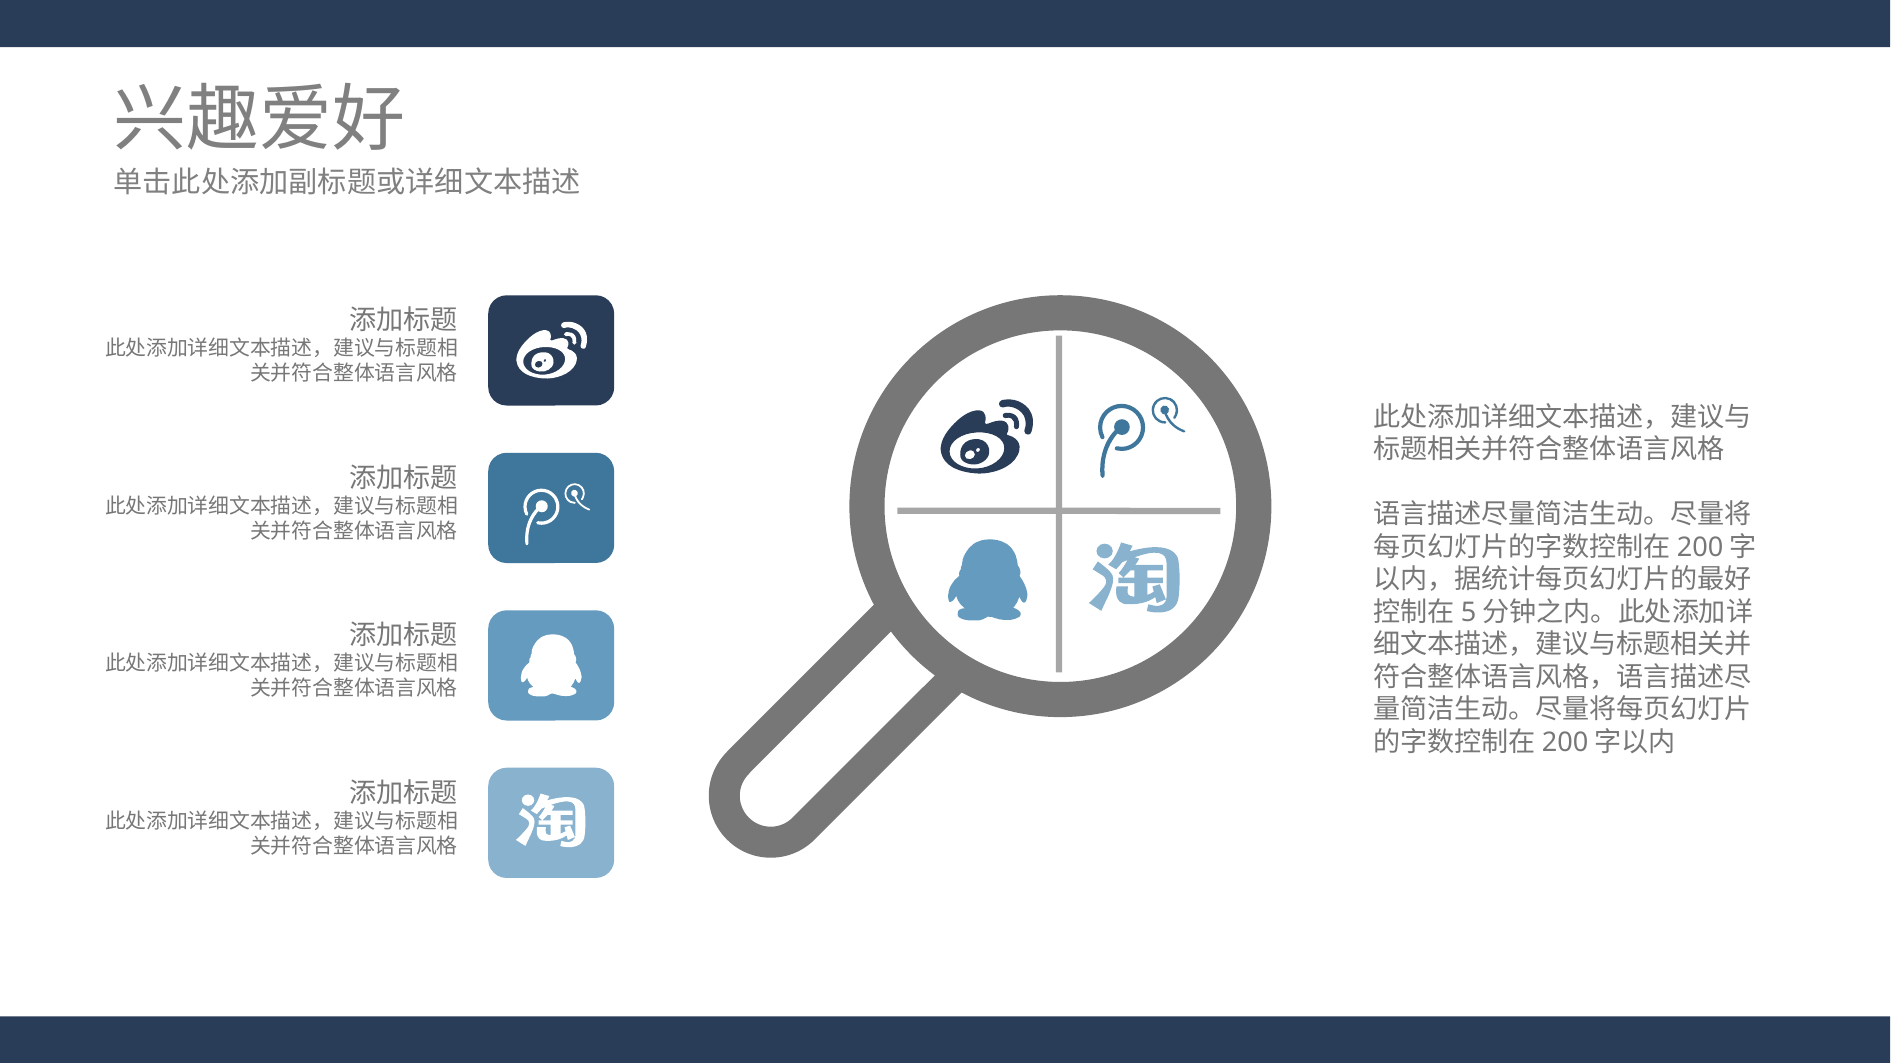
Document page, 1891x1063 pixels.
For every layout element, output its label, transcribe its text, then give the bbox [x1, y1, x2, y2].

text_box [1088, 538, 1182, 620]
text_box 兴趣爱好 [94, 77, 1796, 153]
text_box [939, 398, 1038, 475]
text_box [708, 294, 1272, 858]
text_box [515, 790, 587, 853]
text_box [78, 295, 615, 406]
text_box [78, 452, 615, 564]
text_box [515, 321, 591, 380]
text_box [523, 481, 591, 546]
text_box [0, 1014, 1891, 1063]
text_box 此处添加详细文本描述，建议与标题相关并符合整体语言风格 语言描述尽量简洁生动。尽量将每页幻灯片的字数控制在200字以内，据统计每页幻灯片的最好控制在5分钟之内。此处添加详细文本描述，建议与标题相关并符合整体语言风格，语言描述尽量简洁生动。尽量将每页幻灯片的字数控制在200字以内 [1354, 389, 1794, 766]
text_box 单击此处添加副标题或详细文本描述 [94, 153, 1796, 217]
text_box [0, 0, 1891, 49]
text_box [1097, 394, 1186, 479]
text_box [78, 767, 615, 879]
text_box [78, 610, 615, 721]
